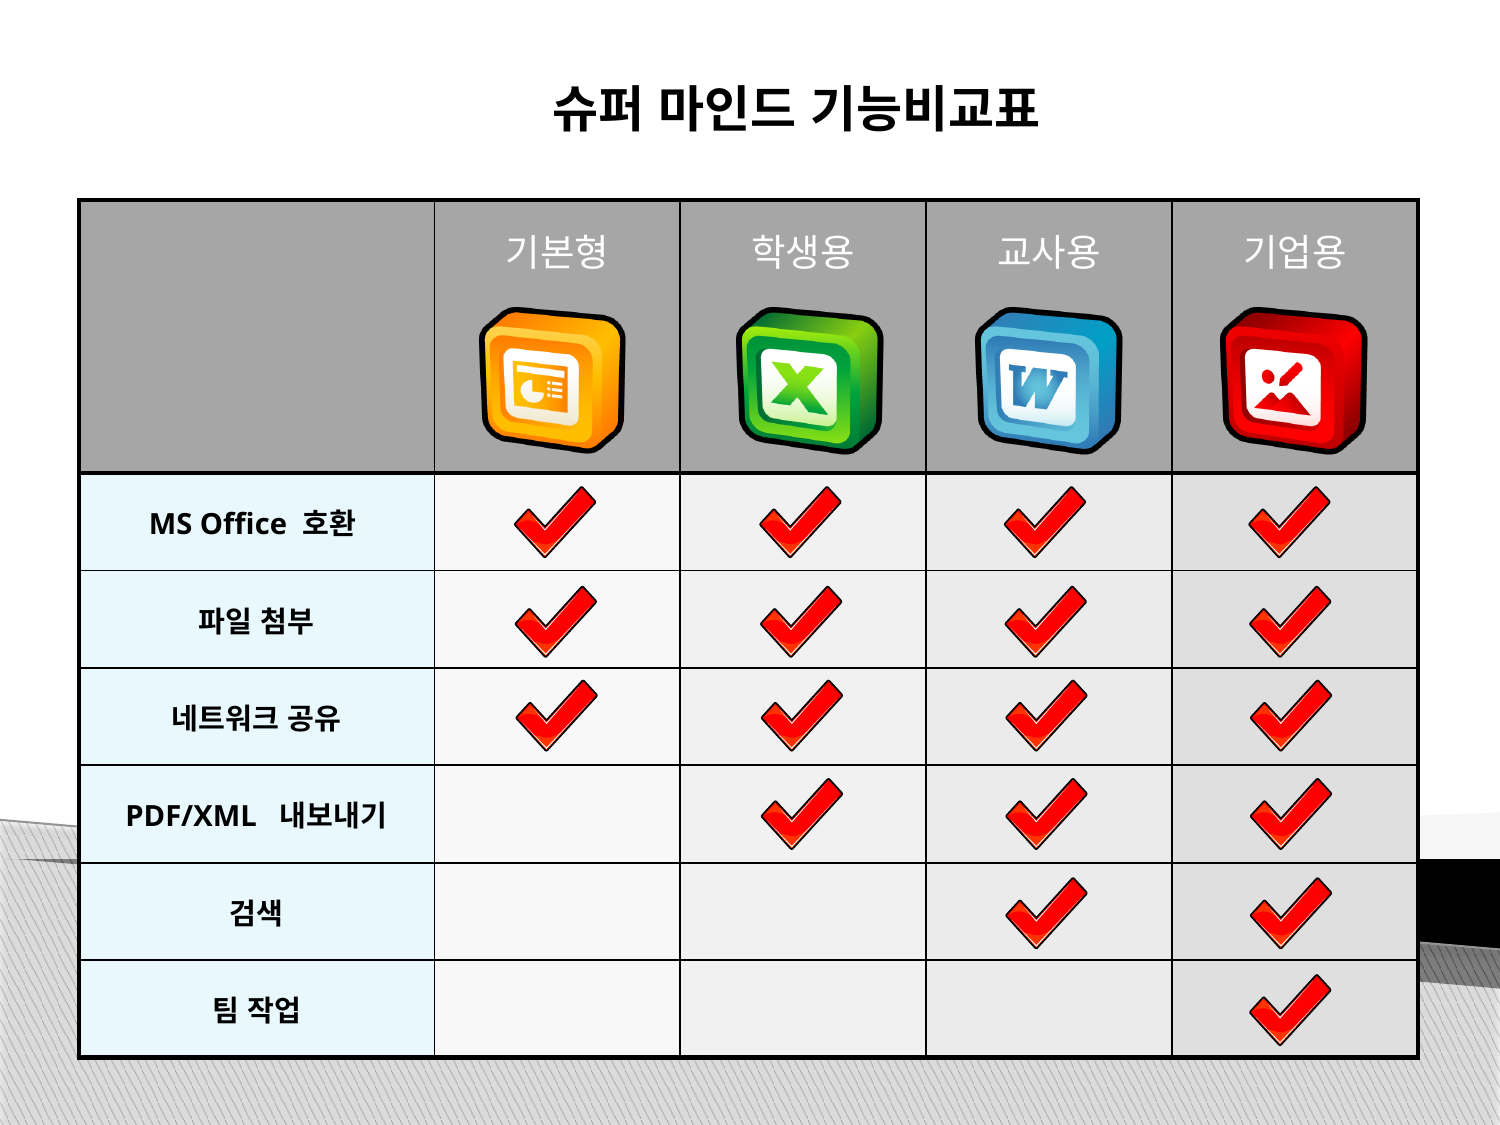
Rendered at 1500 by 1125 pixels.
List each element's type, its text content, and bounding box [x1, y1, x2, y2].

table_cell [927, 864, 1171, 959]
table_header 학생용 [681, 202, 925, 471]
table_header 기본형 [435, 202, 679, 471]
table_header 교사용 [927, 202, 1171, 471]
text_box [515, 679, 1333, 752]
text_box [514, 585, 1332, 658]
table_cell 네트워크 공유 [81, 669, 434, 764]
table_cell [927, 669, 1171, 679]
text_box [1249, 877, 1333, 950]
table_cell [435, 475, 679, 570]
table_cell [1173, 766, 1416, 862]
table_cell [435, 571, 679, 667]
text_box 슈퍼 마인드 기능비교표 [421, 70, 1172, 145]
picture [1420, 944, 1500, 989]
table_cell 검색 [81, 864, 434, 959]
table_cell [681, 864, 925, 959]
table_cell [927, 961, 1171, 1055]
table_header 기업용 [1173, 202, 1416, 471]
table_cell [435, 669, 679, 764]
picture [1205, 292, 1382, 469]
table_cell [435, 961, 679, 1055]
picture [5, 859, 77, 865]
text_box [1249, 777, 1333, 851]
table_cell [681, 571, 925, 585]
picture [464, 292, 640, 468]
table_cell [927, 475, 1171, 485]
table_cell [681, 669, 925, 679]
table_cell [1173, 475, 1416, 570]
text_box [513, 485, 1331, 559]
table_cell MS Office 호환 [81, 475, 434, 570]
table_cell [1173, 571, 1416, 667]
table_cell [1173, 864, 1416, 959]
picture [721, 292, 898, 469]
table_cell [1173, 669, 1416, 764]
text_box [760, 777, 844, 851]
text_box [1005, 877, 1088, 950]
table_cell [1173, 961, 1416, 1055]
table_cell [927, 571, 1171, 585]
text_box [1005, 777, 1088, 851]
table_cell [681, 766, 925, 862]
table_cell PDF/XML 내보내기 [81, 766, 434, 862]
table_cell [927, 766, 1171, 862]
table_cell [681, 475, 925, 485]
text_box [1248, 973, 1332, 1047]
table_cell [681, 961, 925, 1055]
table_cell [435, 766, 679, 862]
table_cell 팀 작업 [81, 961, 434, 1055]
table_header [81, 202, 434, 471]
table_cell [435, 864, 679, 959]
picture [960, 292, 1137, 469]
table_cell 파일 첨부 [81, 571, 434, 667]
